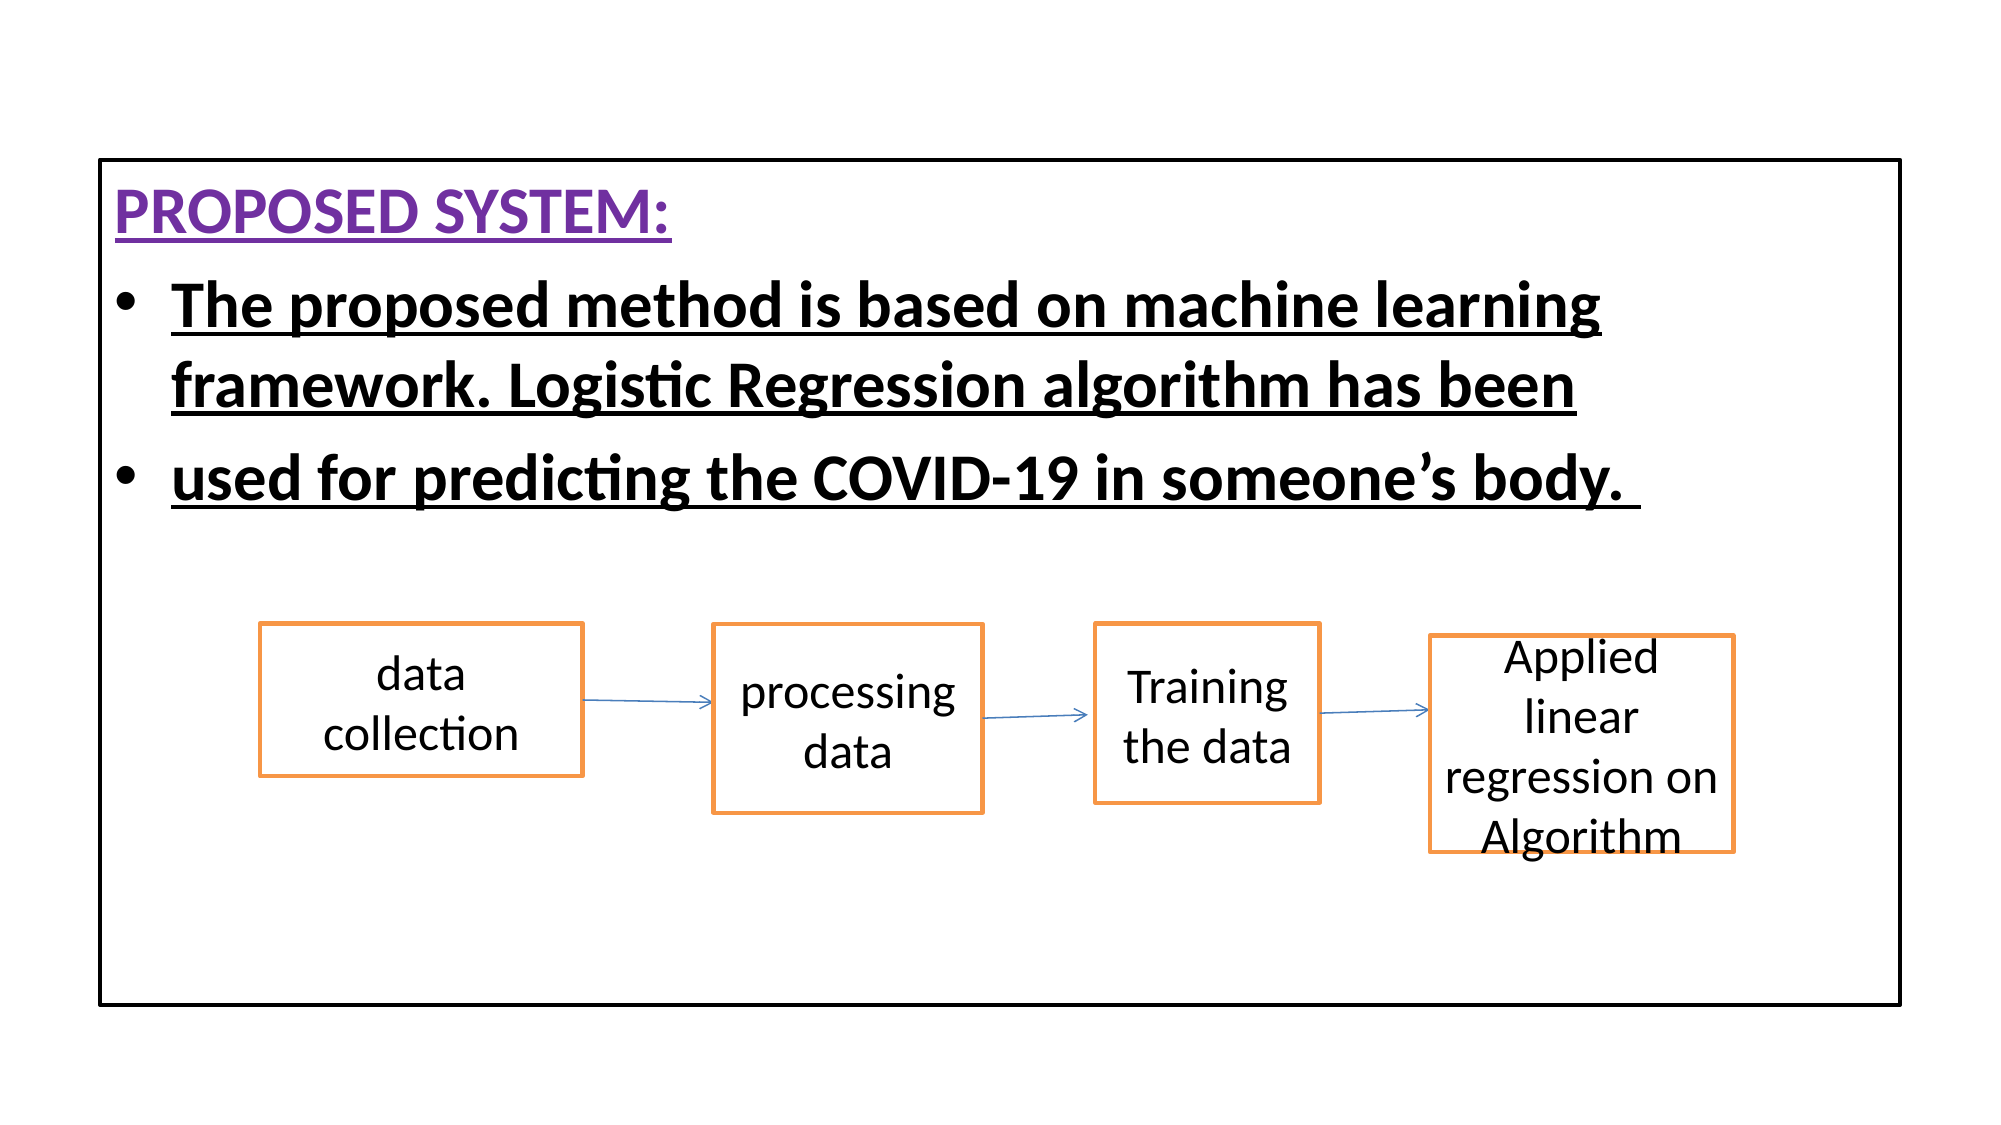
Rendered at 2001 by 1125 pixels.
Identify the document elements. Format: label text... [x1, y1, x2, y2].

list PROPOSED SYSTEM: The proposed method is based on machine learning framework. Logistic Regression algorithm has been used for predicting the COVID-19 in someone’s body. [98, 158, 1902, 1007]
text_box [1319, 709, 1431, 714]
text_box Training the data [1093, 621, 1322, 805]
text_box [982, 714, 1089, 719]
text_box processing data [711, 622, 985, 815]
text_box data collection [258, 621, 585, 778]
text_box Applied linear regression on Algorithm [1428, 633, 1736, 854]
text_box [582, 699, 714, 703]
